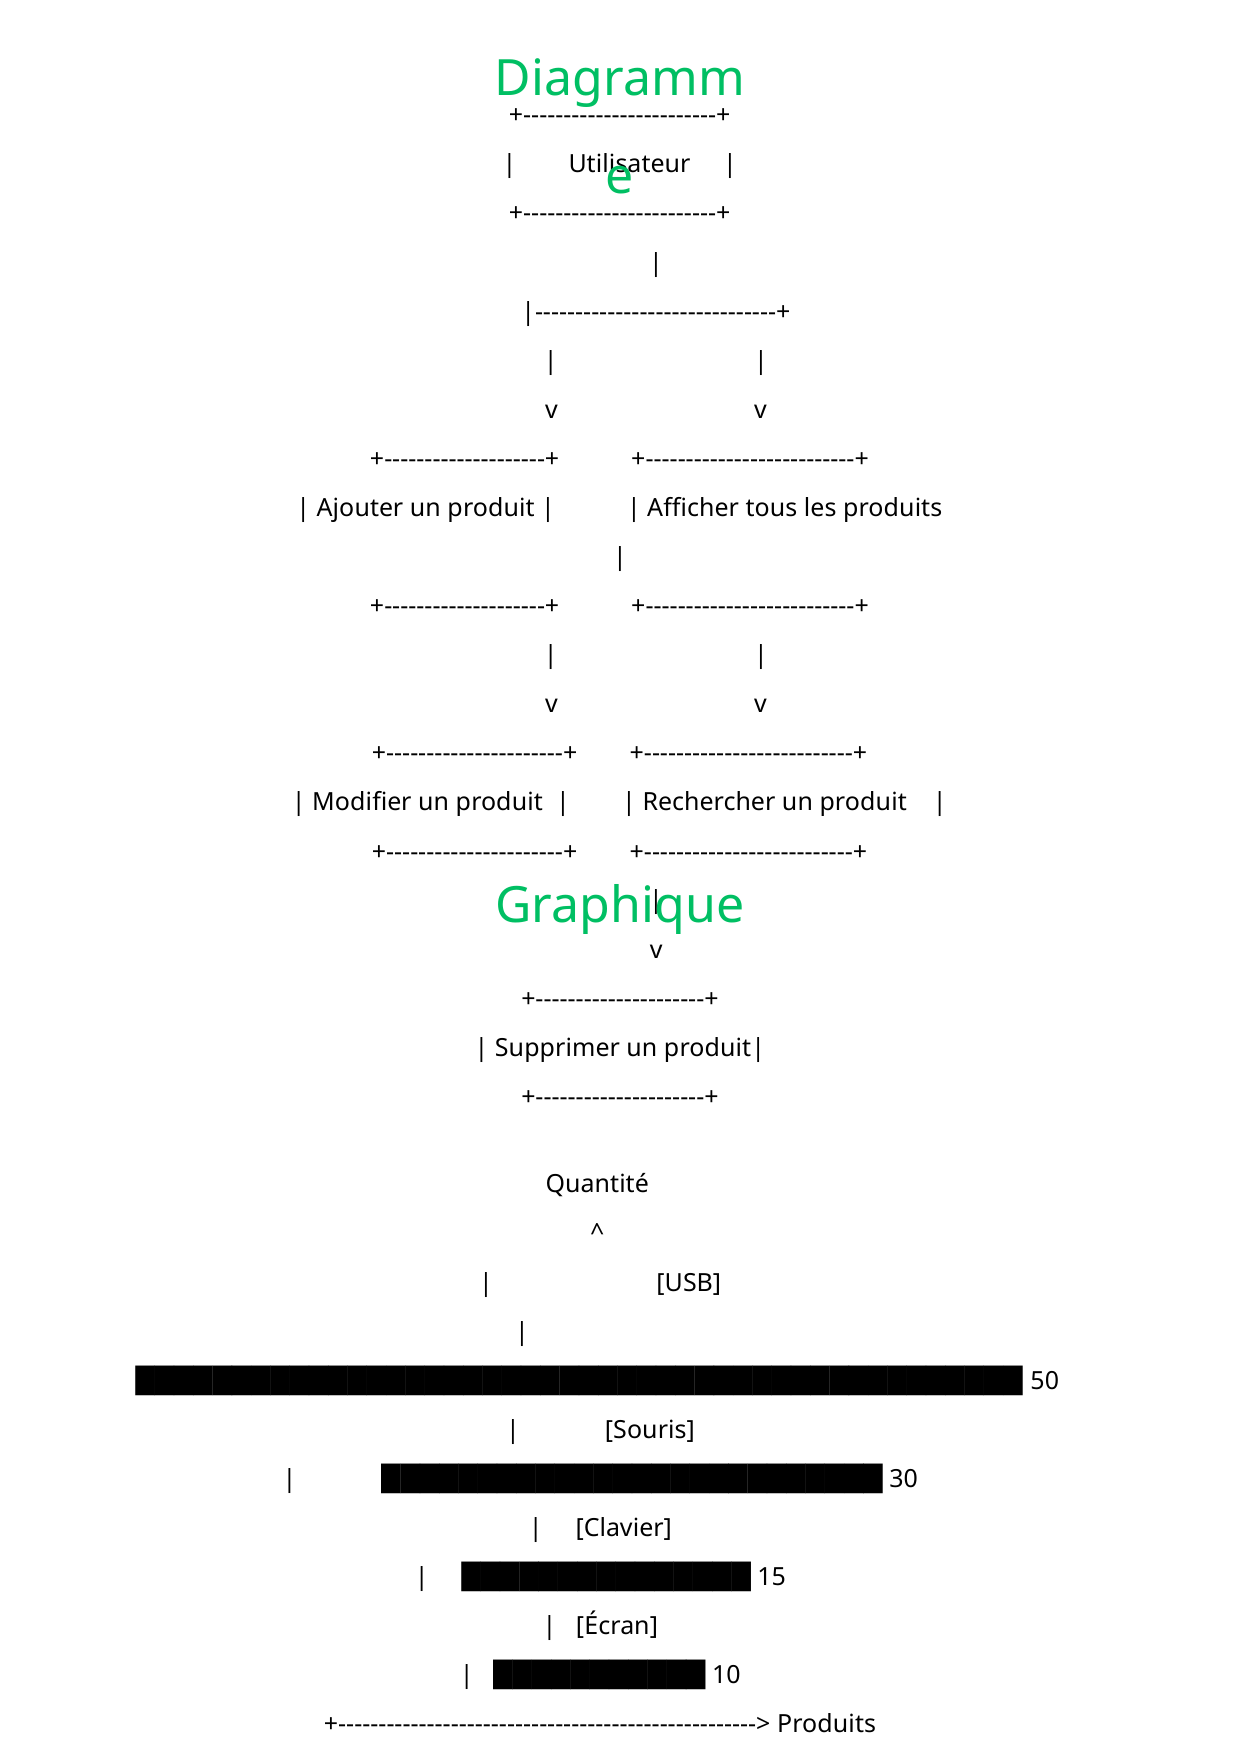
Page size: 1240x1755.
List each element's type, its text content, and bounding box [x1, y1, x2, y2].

text_box Quantité ^ | [USB] | ██████████████████████████████████████████████ 50 | [Souris] | ██████████████████████████ 30 | [Clavier] | ███████████████ 15 | [Écran] | ███████████ 10 +----------------------------------------------------> Produits [78, 1148, 1117, 1738]
text_box +------------------------+ | Utilisateur | +------------------------+ | |------------------------------+ | | v v +--------------------+ +--------------------------+ | Ajouter un produit | | Afficher tous les produits | +--------------------+ +--------------------------+ | | v v +----------------------+ +--------------------------+ | Modifier un produit | | Rechercher un produit | +----------------------+ +--------------------------+ | v +---------------------+ | Supprimer un produit| +---------------------+ [287, 79, 953, 1111]
text_box Diagramme [482, 6, 758, 204]
text_box Graphique [488, 834, 752, 933]
